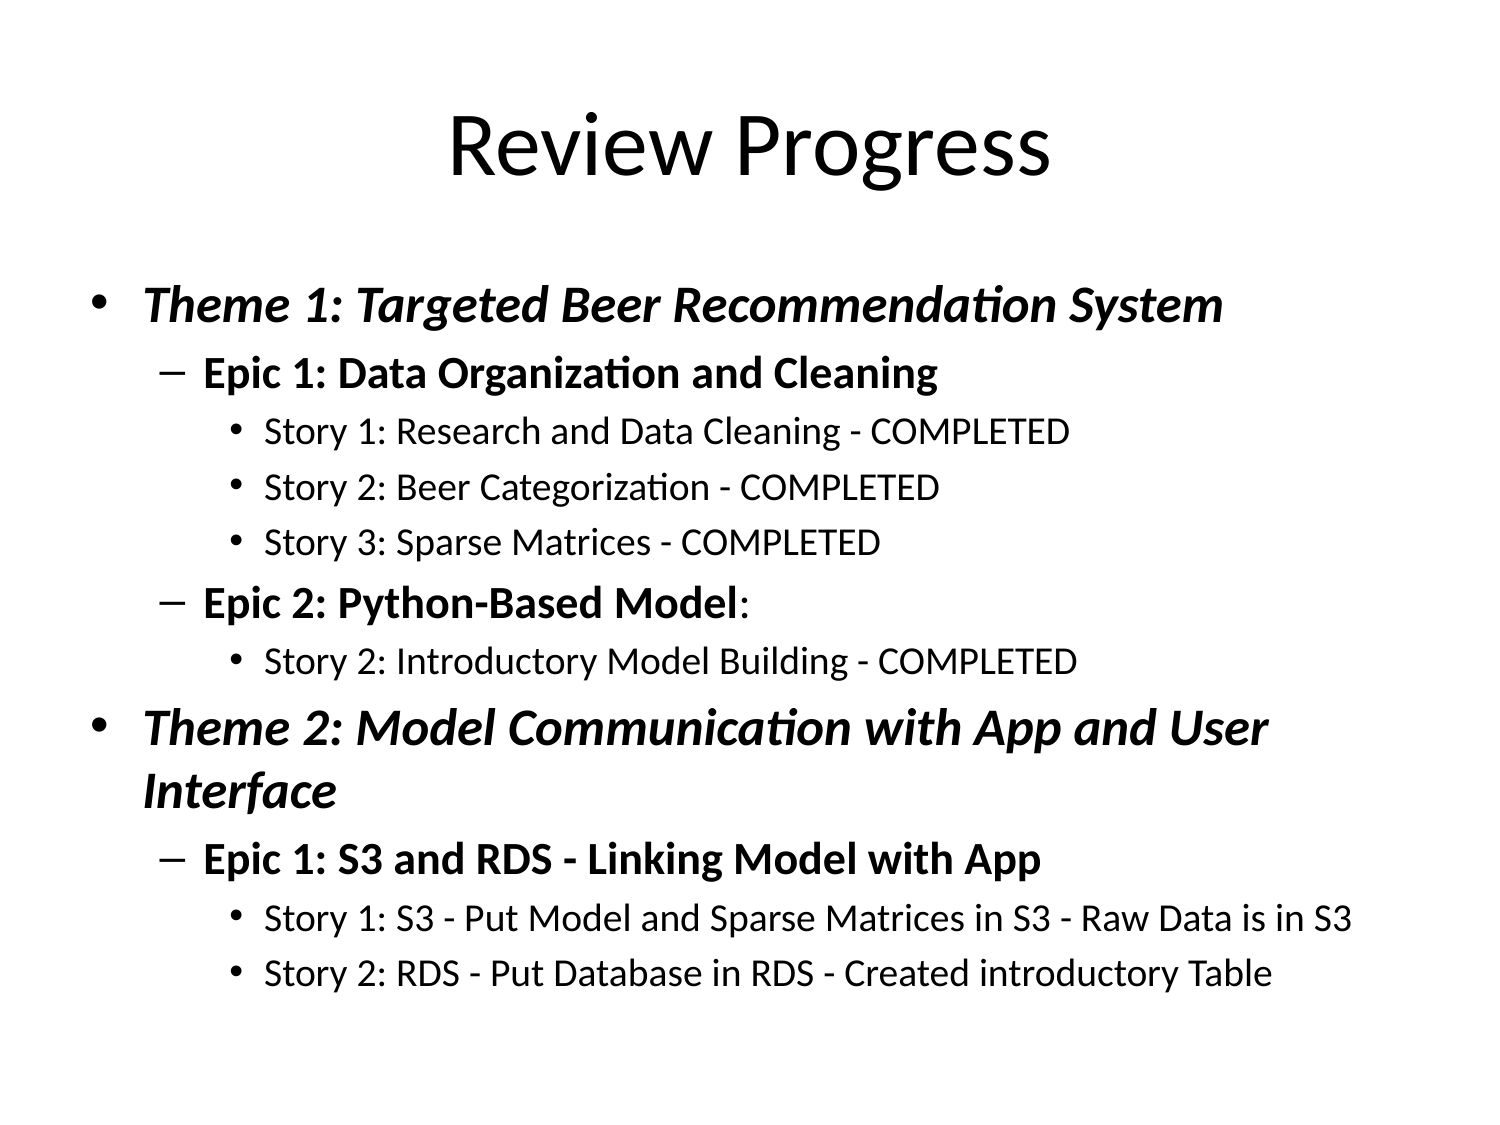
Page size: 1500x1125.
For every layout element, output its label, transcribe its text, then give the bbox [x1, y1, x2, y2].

list Theme 1: Targeted Beer Recommendation System Epic 1: Data Organization and Cleaning Story 1: Research and Data Cleaning - COMPLETED Story 2: Beer Categorization - COMPLETED Story 3: Sparse Matrices - COMPLETED Epic 2: Python-Based Model: Story 2: Introductory Model Building - COMPLETED Theme 2: Model Communication with App and User Interface Epic 1: S3 and RDS - Linking Model with App Story 1: S3 - Put Model and Sparse Matrices in S3 - Raw Data is in S3 Story 2: RDS - Put Database in RDS - Created introductory Table [75, 262, 1425, 1005]
title Review Progress [75, 45, 1425, 233]
